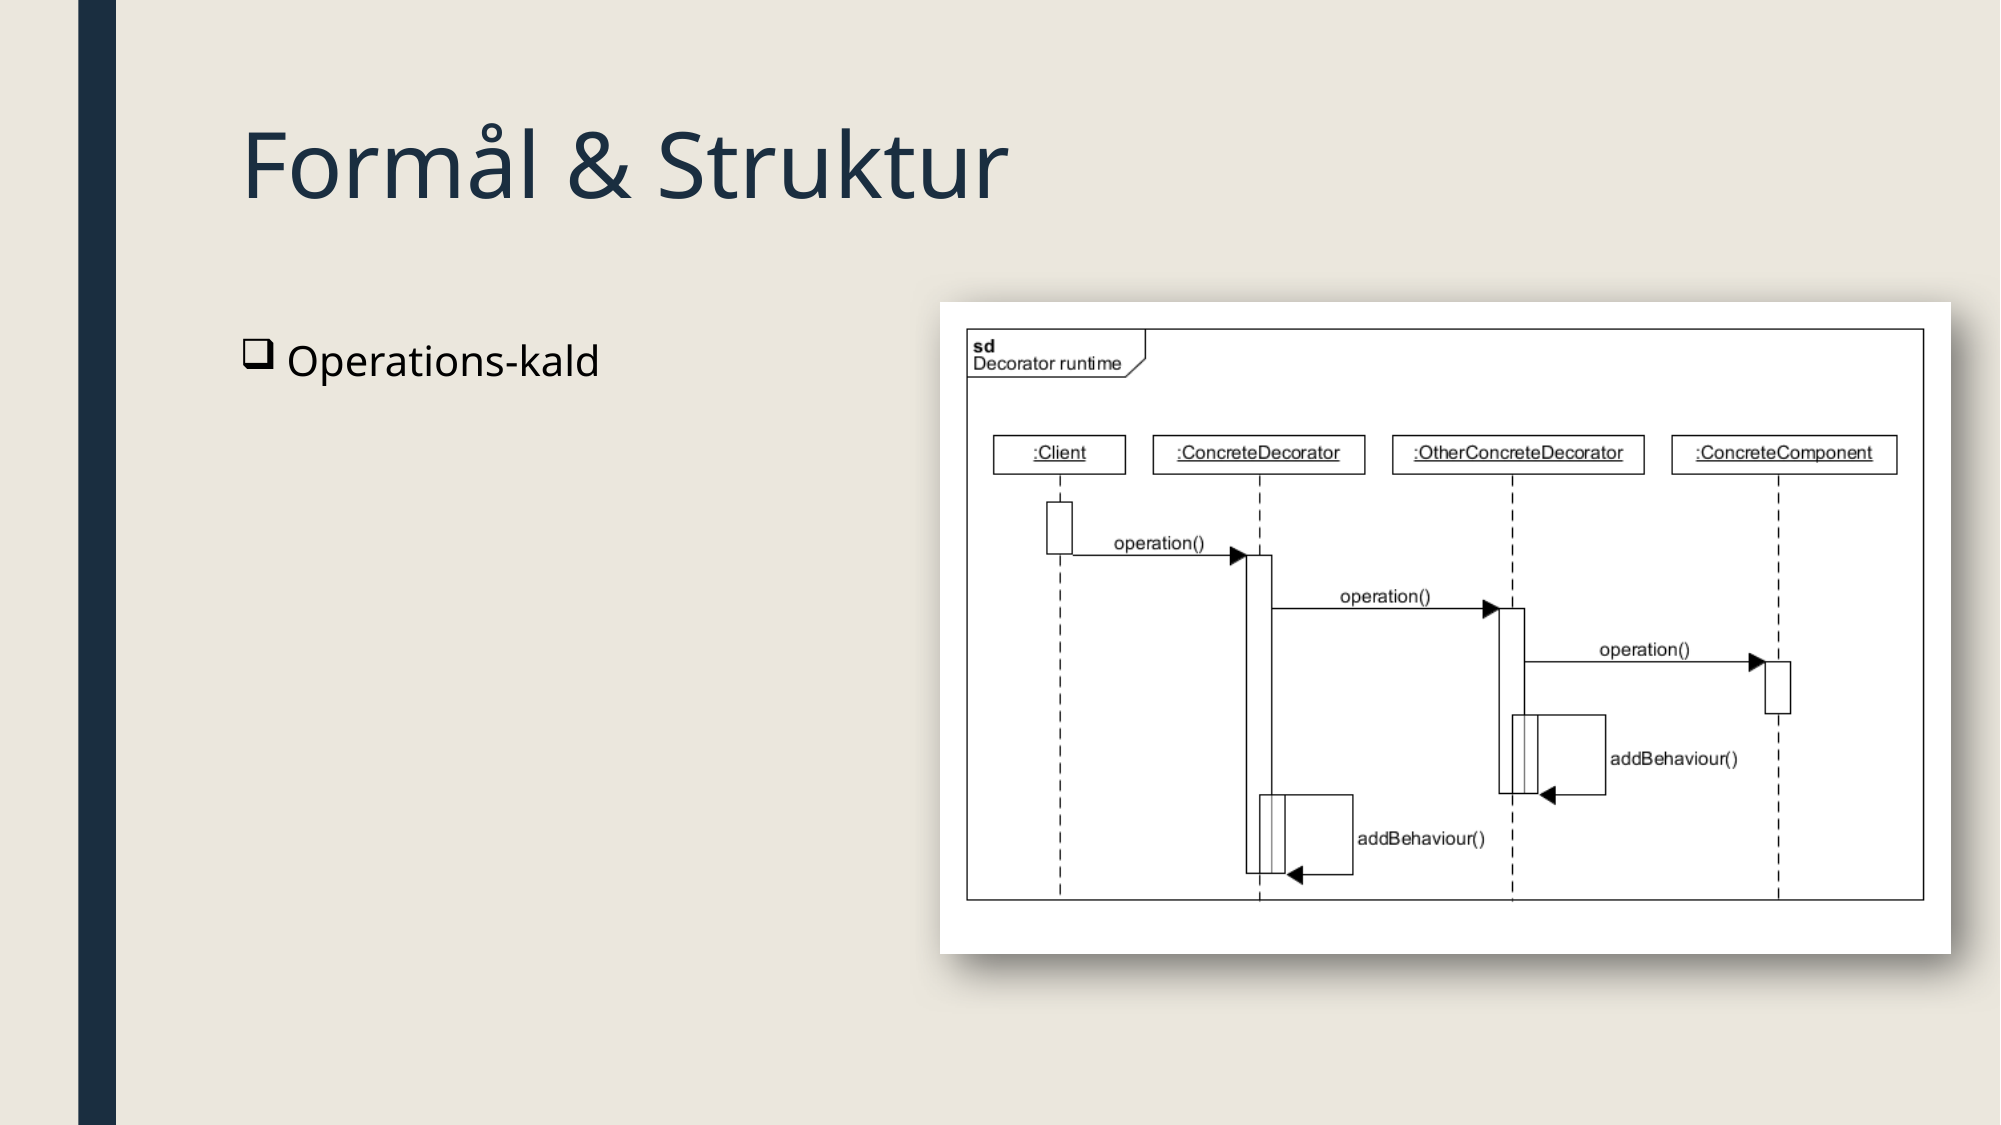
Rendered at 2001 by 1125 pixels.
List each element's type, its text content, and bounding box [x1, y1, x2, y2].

title Formål & Struktur [225, 112, 1800, 241]
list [940, 301, 1951, 954]
text_box Operations-kald [225, 302, 940, 392]
